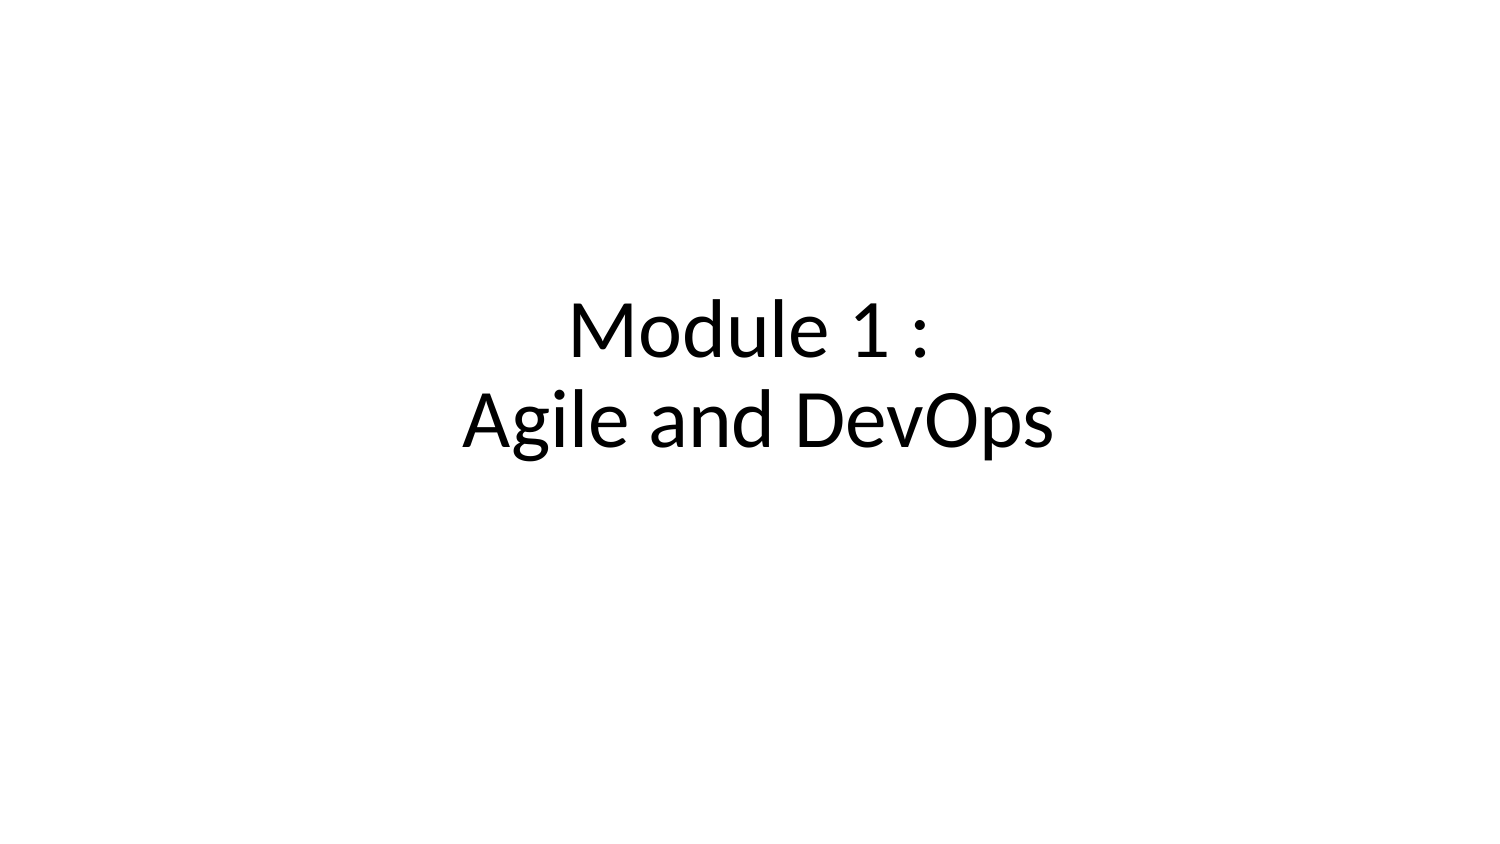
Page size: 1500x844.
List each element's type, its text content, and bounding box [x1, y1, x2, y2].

title Module 1 : Agile and DevOps [187, 239, 1331, 472]
